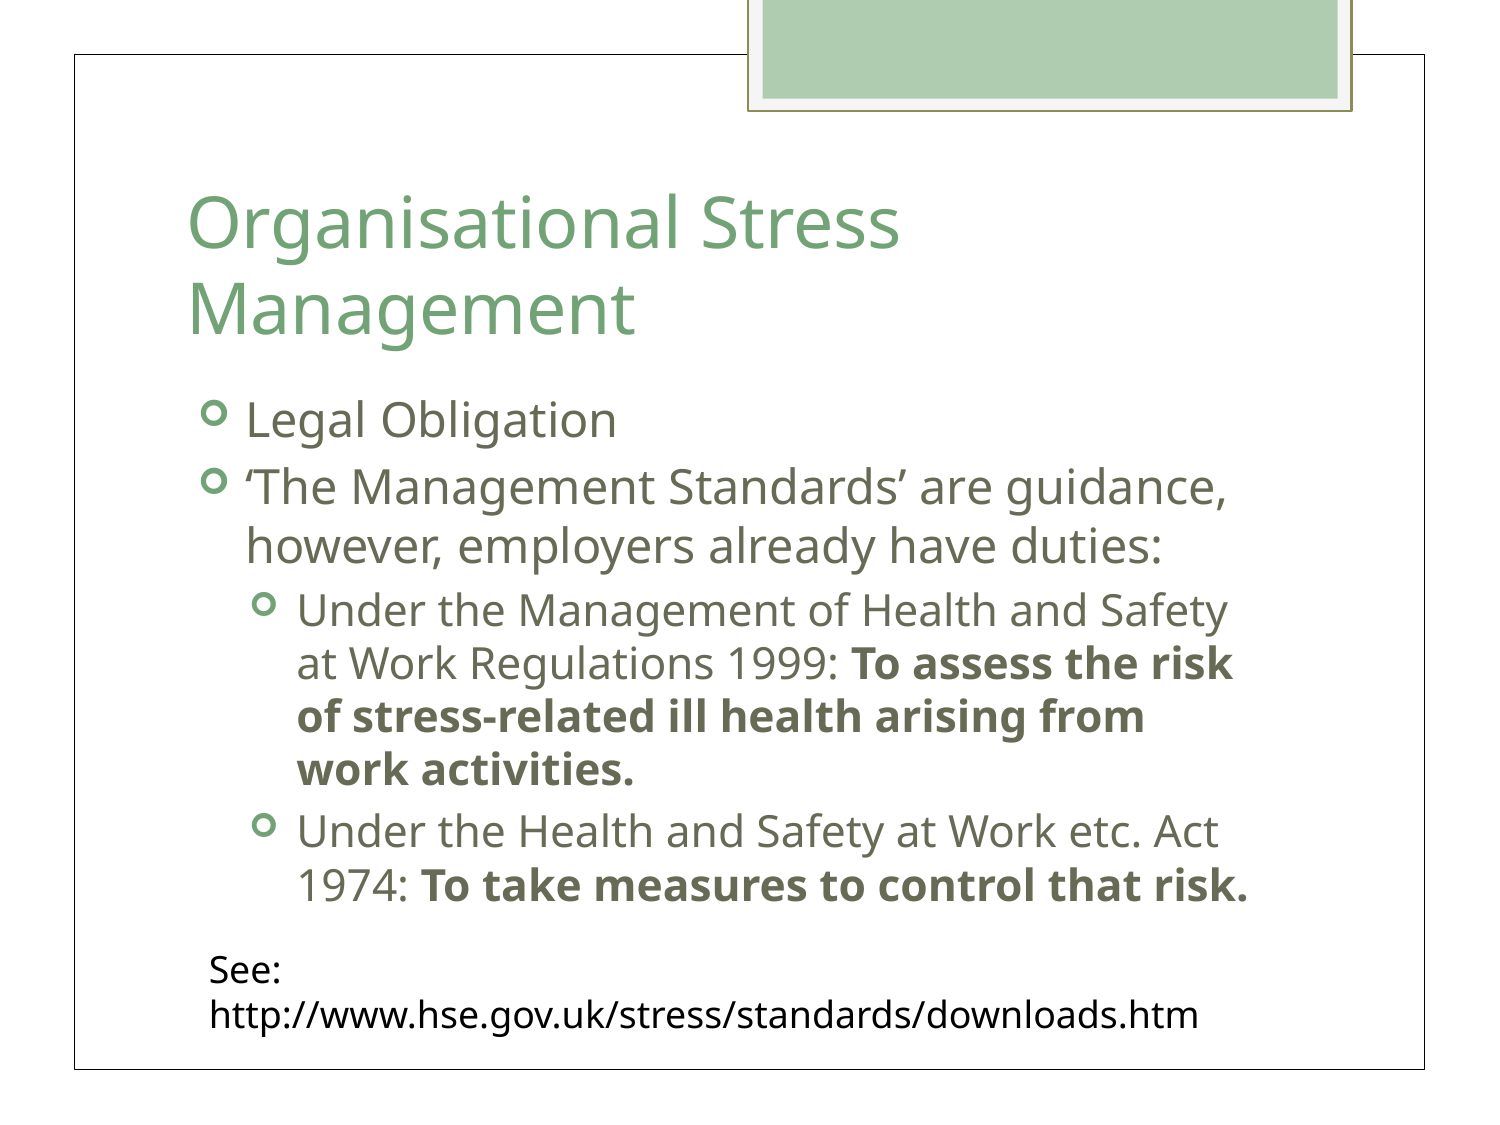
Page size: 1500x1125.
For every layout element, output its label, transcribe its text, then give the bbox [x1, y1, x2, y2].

text_box See: http://www.hse.gov.uk/stress/standards/downloads.htm [194, 939, 1283, 1044]
title Organisational Stress Management [171, 168, 1324, 357]
list Legal Obligation ‘The Management Standards’ are guidance, however, employers already have duties: Under the Management of Health and Safety at Work Regulations 1999: To assess the risk of stress-related ill health arising from work activities. Under the Health and Safety at Work etc. Act 1974: To take measures to control that risk. [171, 381, 1283, 957]
